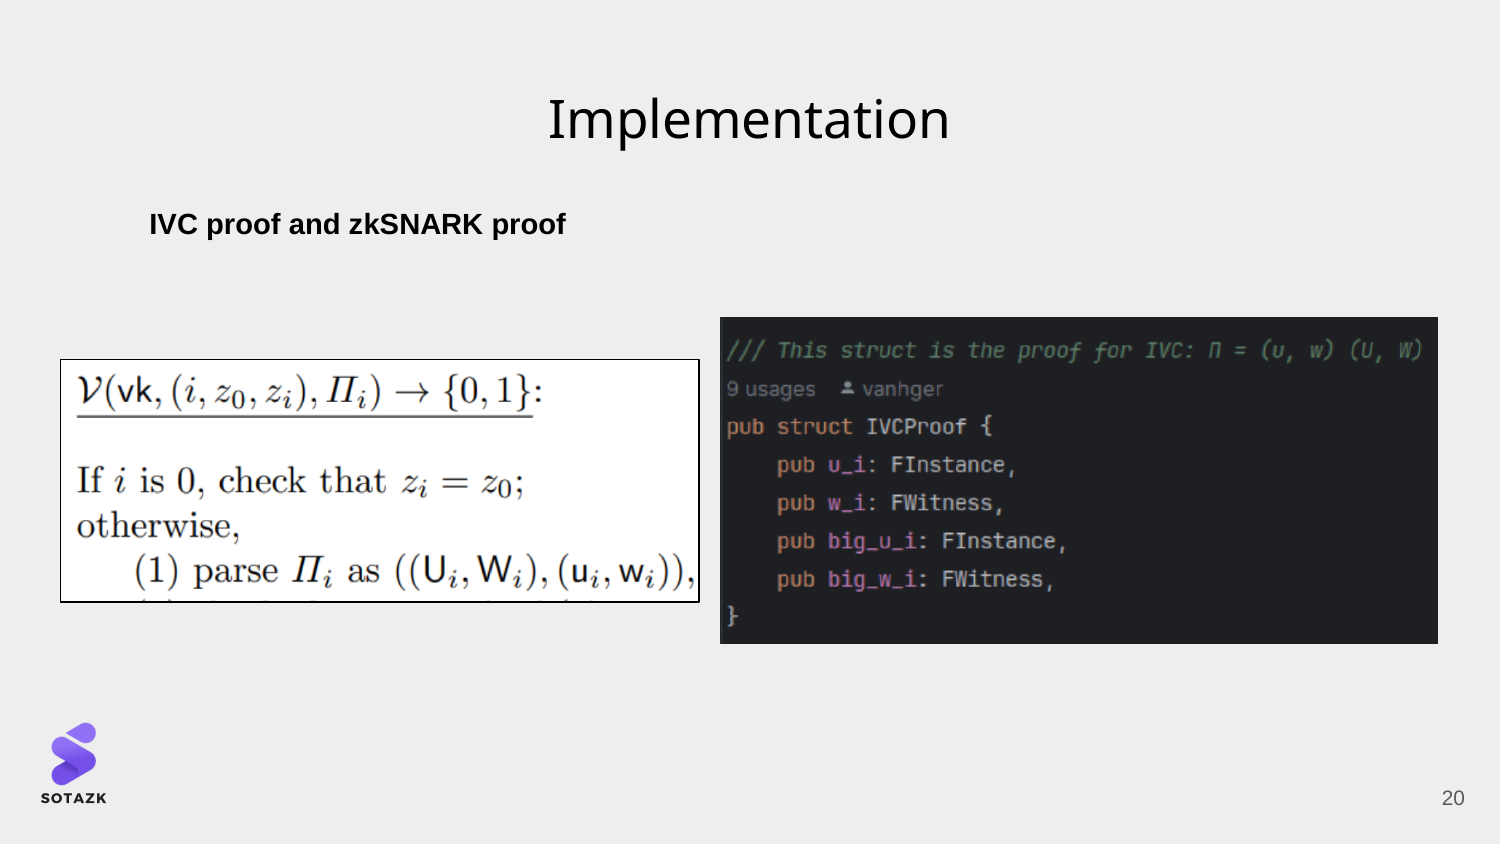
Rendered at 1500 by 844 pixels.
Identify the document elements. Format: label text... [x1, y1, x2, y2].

picture [720, 317, 1439, 645]
text_box IVC proof and zkSNARK proof [134, 190, 1382, 676]
picture [29, 719, 120, 806]
slide_number ‹#› [1389, 764, 1480, 830]
title Implementation [118, 70, 1382, 165]
picture [60, 359, 699, 602]
